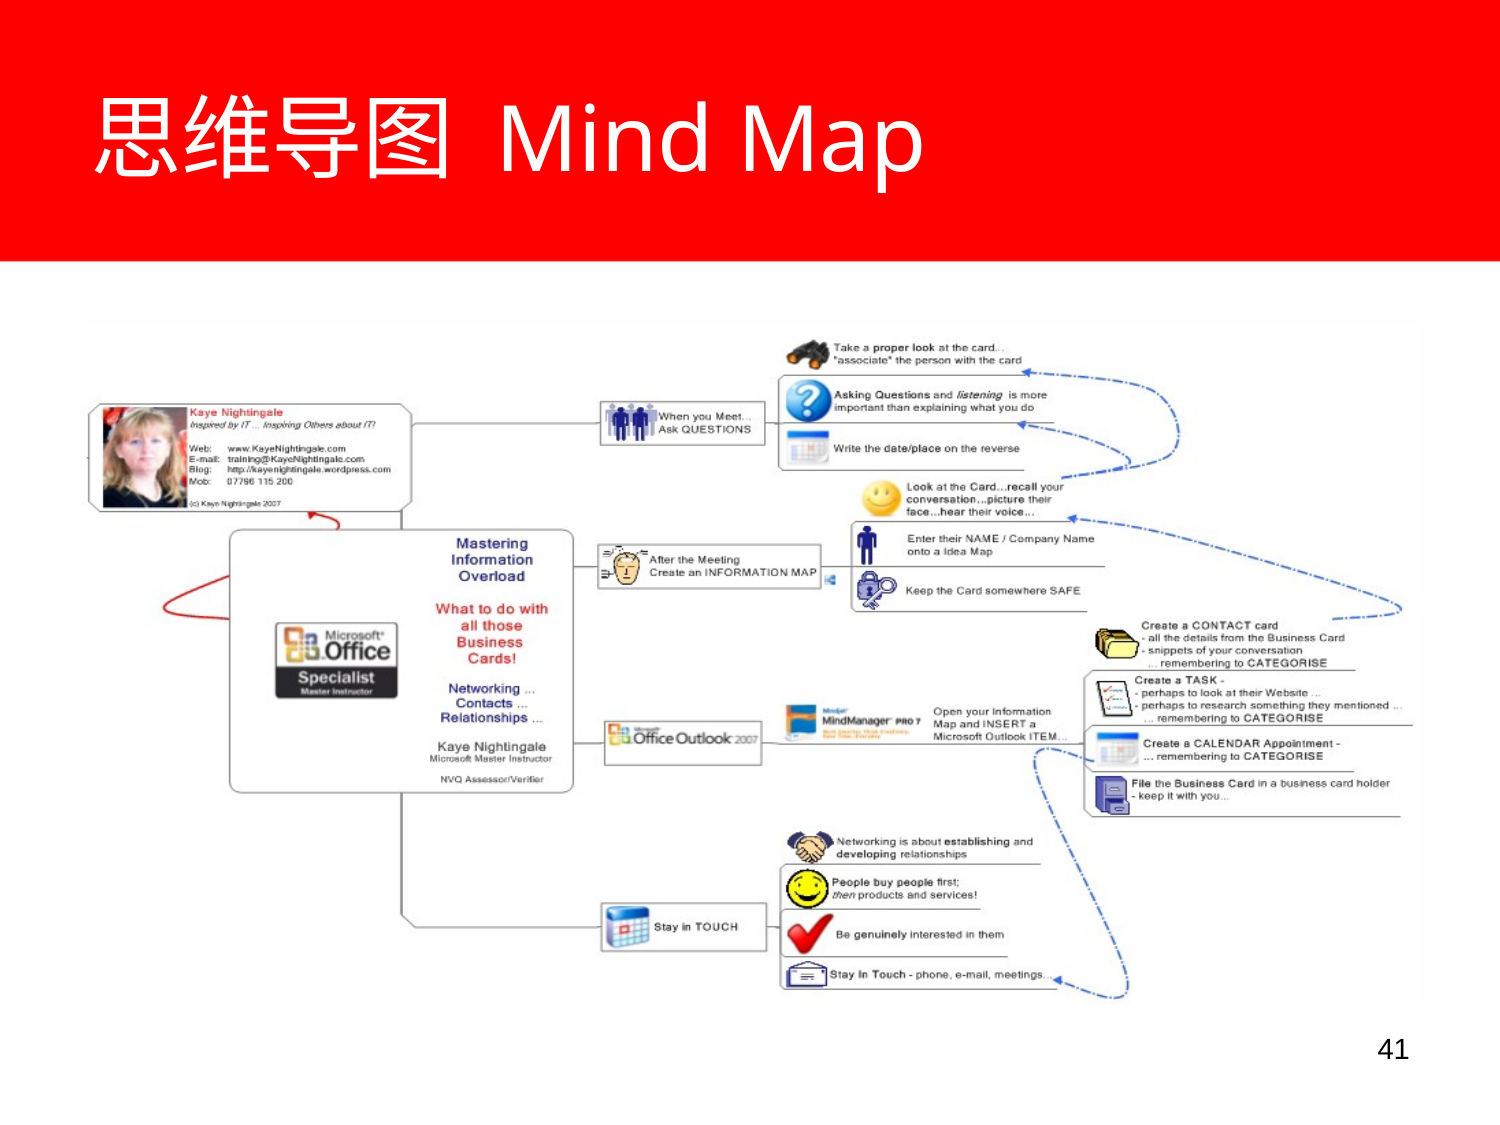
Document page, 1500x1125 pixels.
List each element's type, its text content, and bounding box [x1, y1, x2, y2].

slide_number 10 [1373, 1030, 1414, 1125]
picture [0, 0, 1500, 1125]
title 思维导图 Mind Map [88, 80, 1412, 269]
text_box [80, 326, 1420, 1005]
